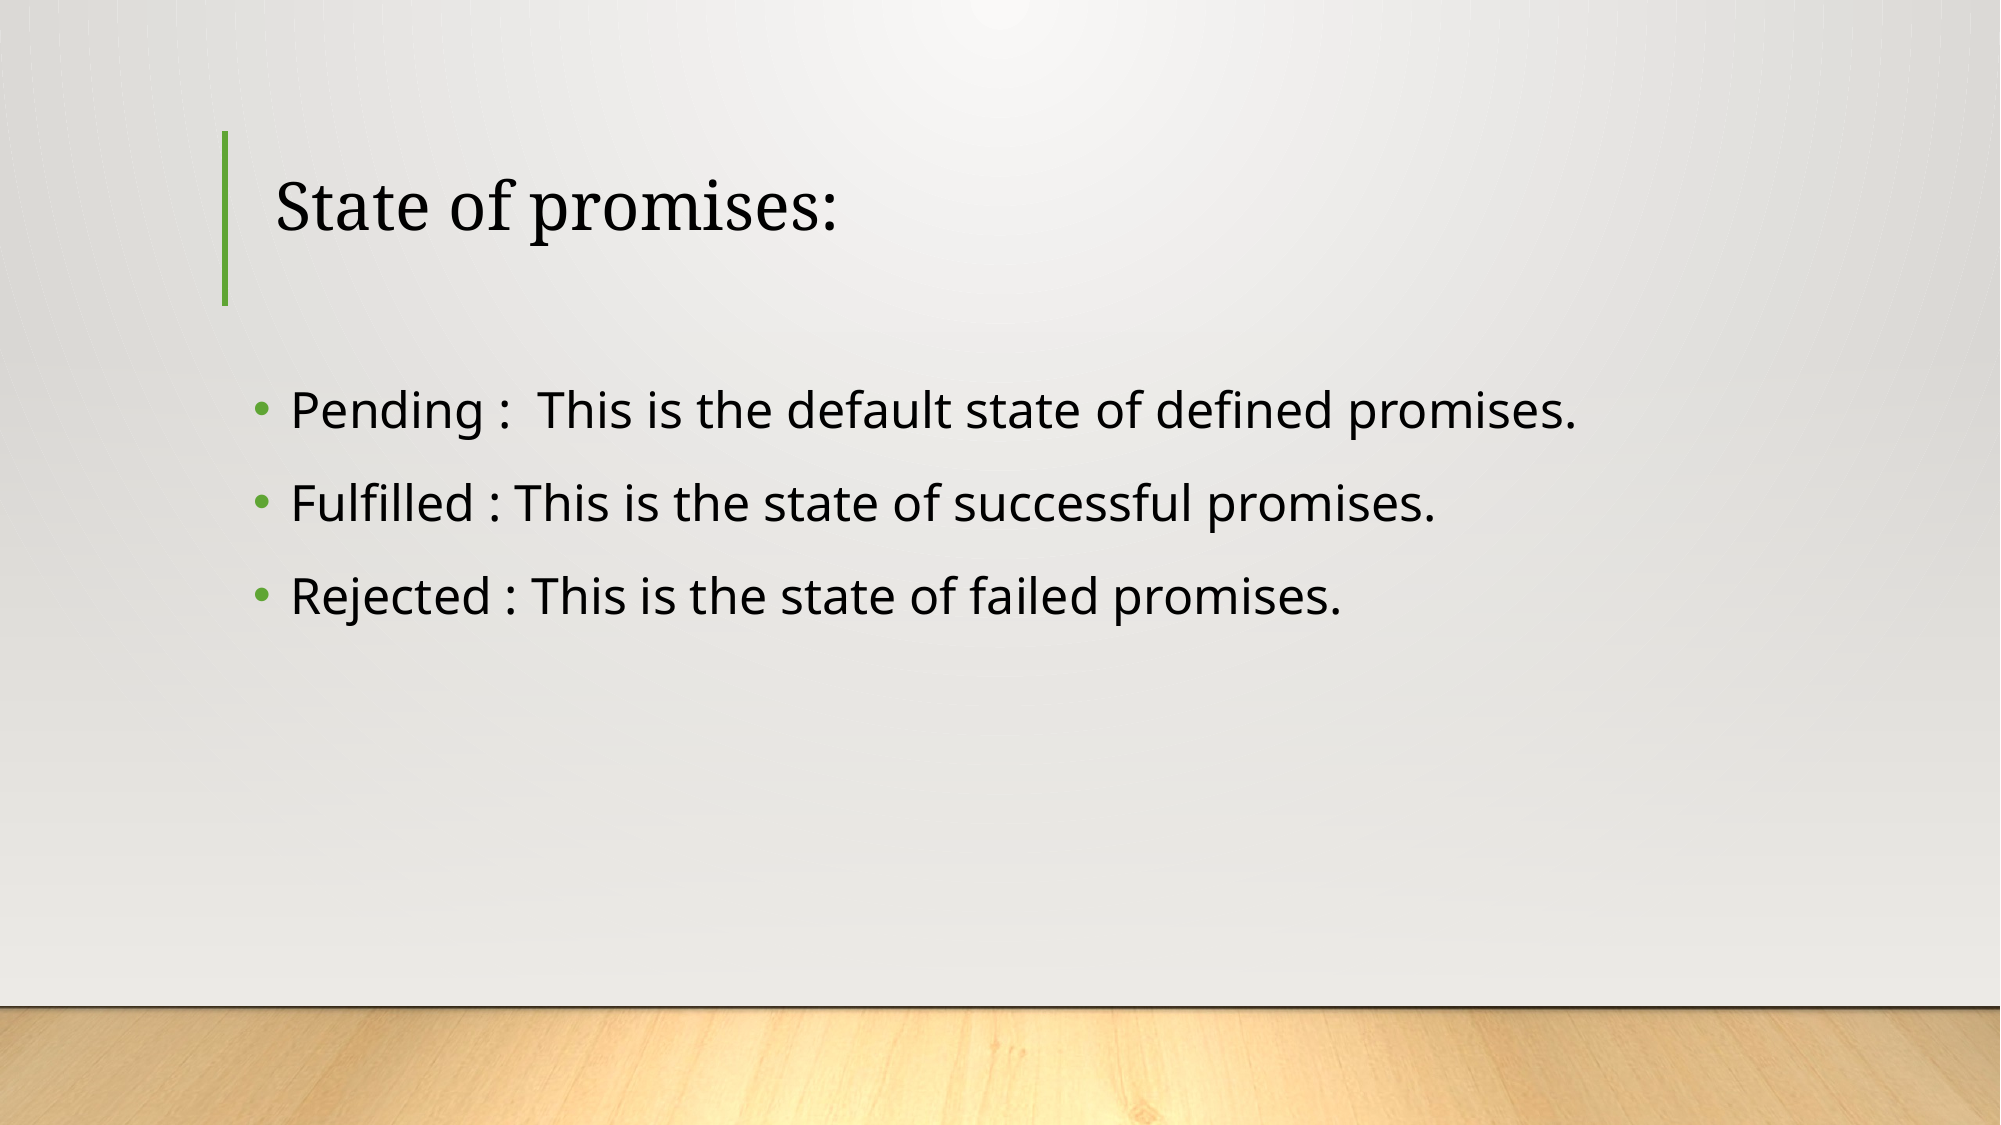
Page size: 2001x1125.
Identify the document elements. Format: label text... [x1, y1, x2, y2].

list Pending : This is the default state of defined promises. Fulfilled : This is the state of successful promises. Rejected : This is the state of failed promises. [238, 358, 1763, 959]
picture [0, 1006, 2000, 1125]
title State of promises: [260, 80, 1032, 253]
